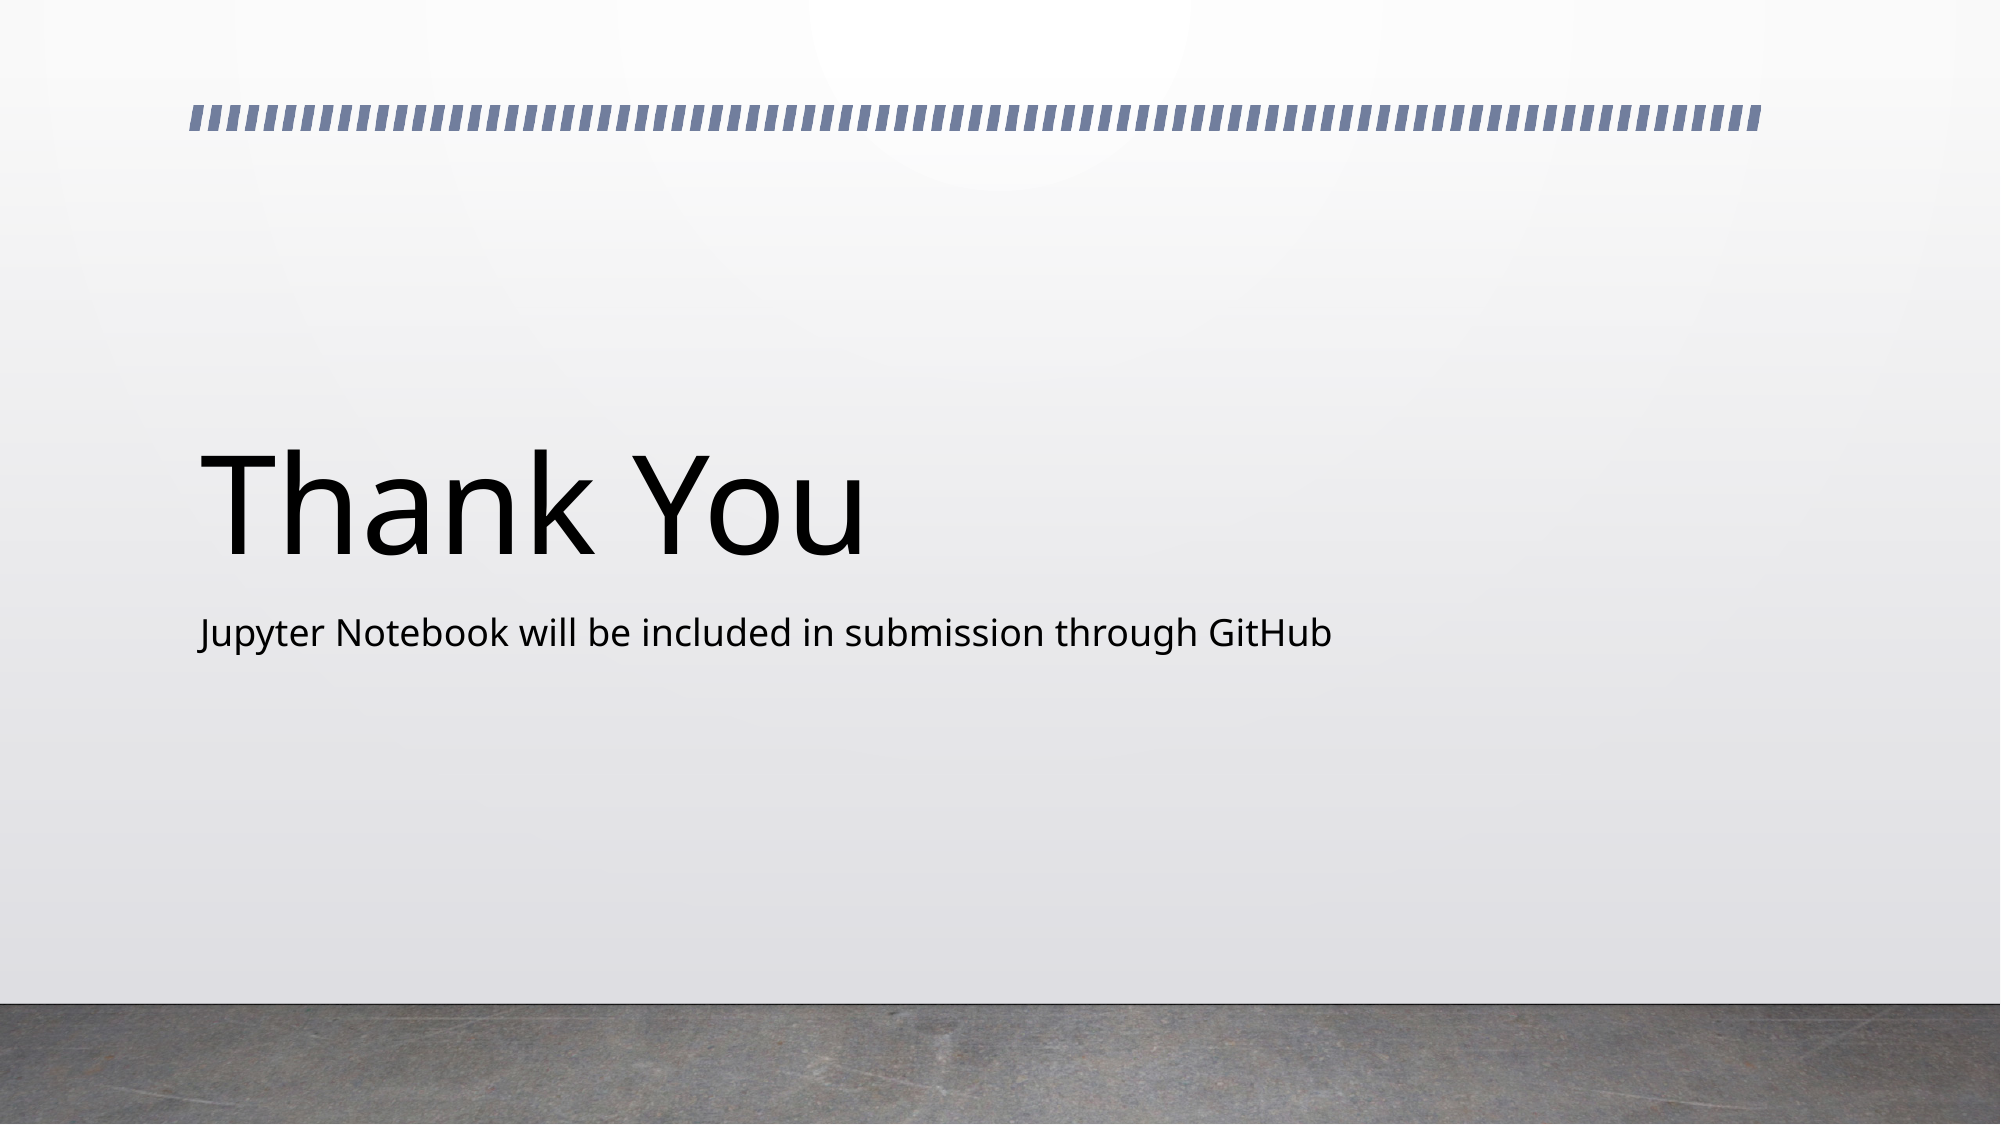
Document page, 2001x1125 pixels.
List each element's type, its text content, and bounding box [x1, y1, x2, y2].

title Thank You [185, 155, 1602, 584]
picture [0, 1004, 2000, 1124]
subtitle Jupyter Notebook will be included in submission through GitHub [185, 584, 1602, 761]
